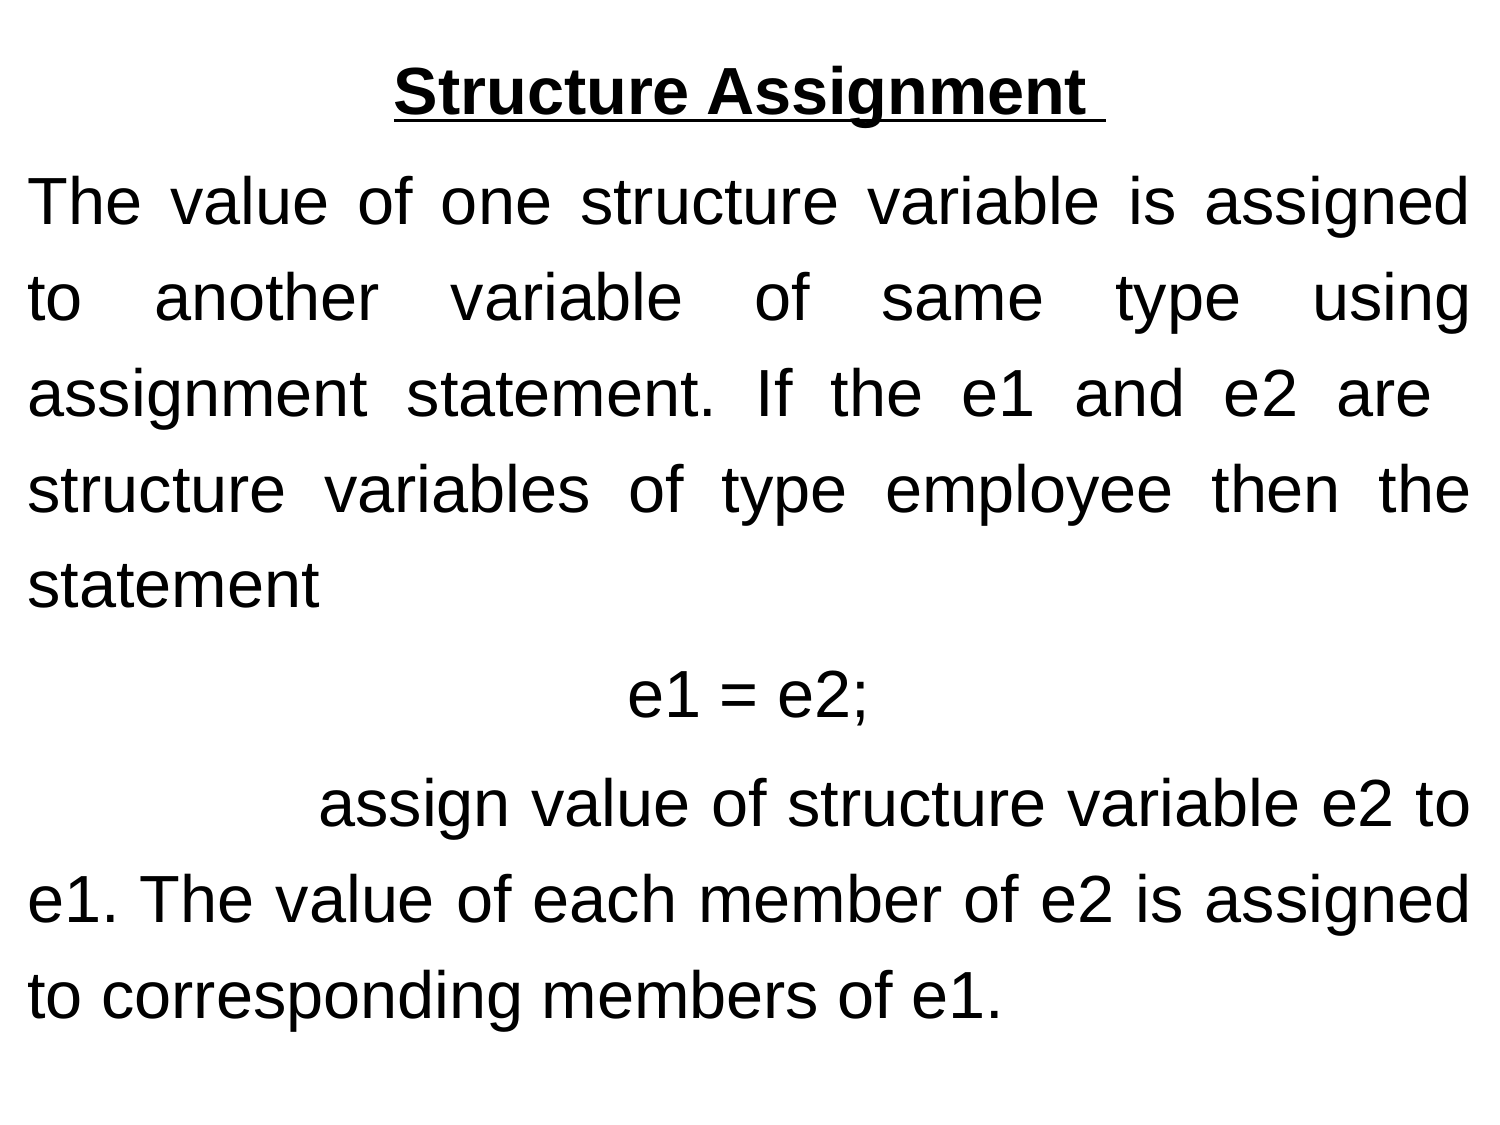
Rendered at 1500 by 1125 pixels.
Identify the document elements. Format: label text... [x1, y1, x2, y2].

list Structure Assignment The value of one structure variable is assigned to another variable of same type using assignment statement. If the e1 and e2 are structure variables of type employee then the statement e1 = e2; assign value of structure variable e2 to e1. The value of each member of e2 is assigned to corresponding members of e1. [12, 24, 1488, 1088]
